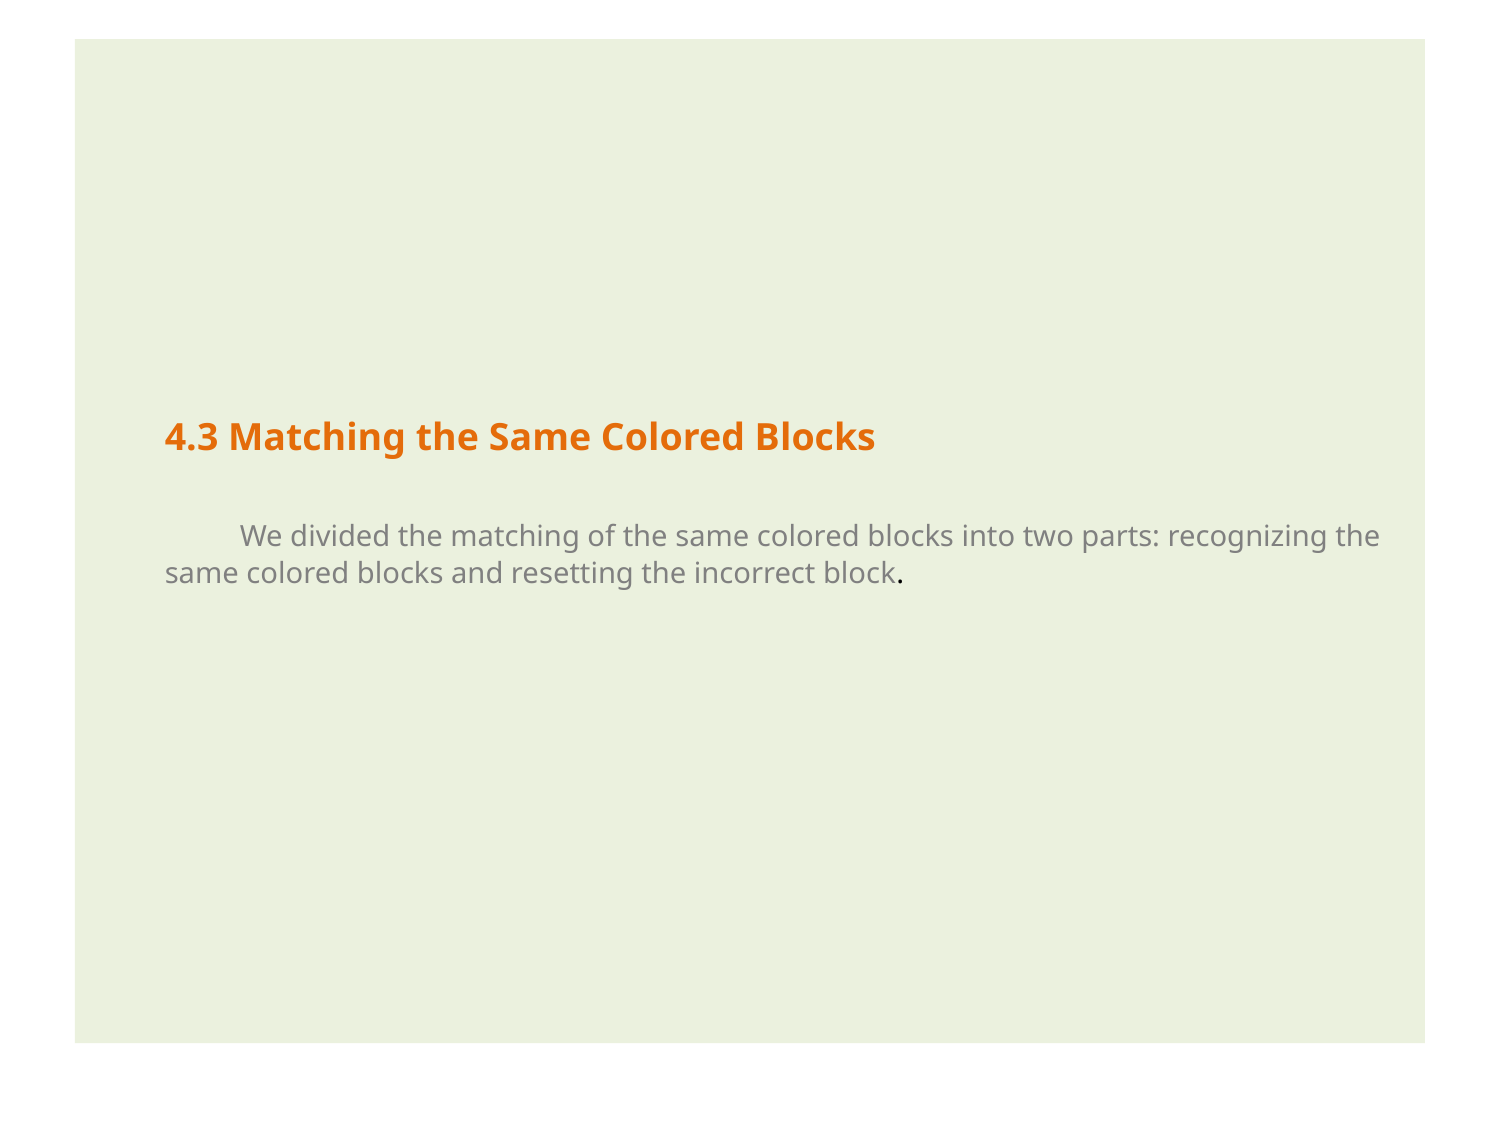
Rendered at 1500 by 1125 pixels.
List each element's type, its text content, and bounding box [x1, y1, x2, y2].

text_box 4.3 Matching the Same Colored Blocks We divided the matching of the same colored blocks into two parts: recognizing the same colored blocks and resetting the incorrect block. [74, 39, 1425, 1044]
